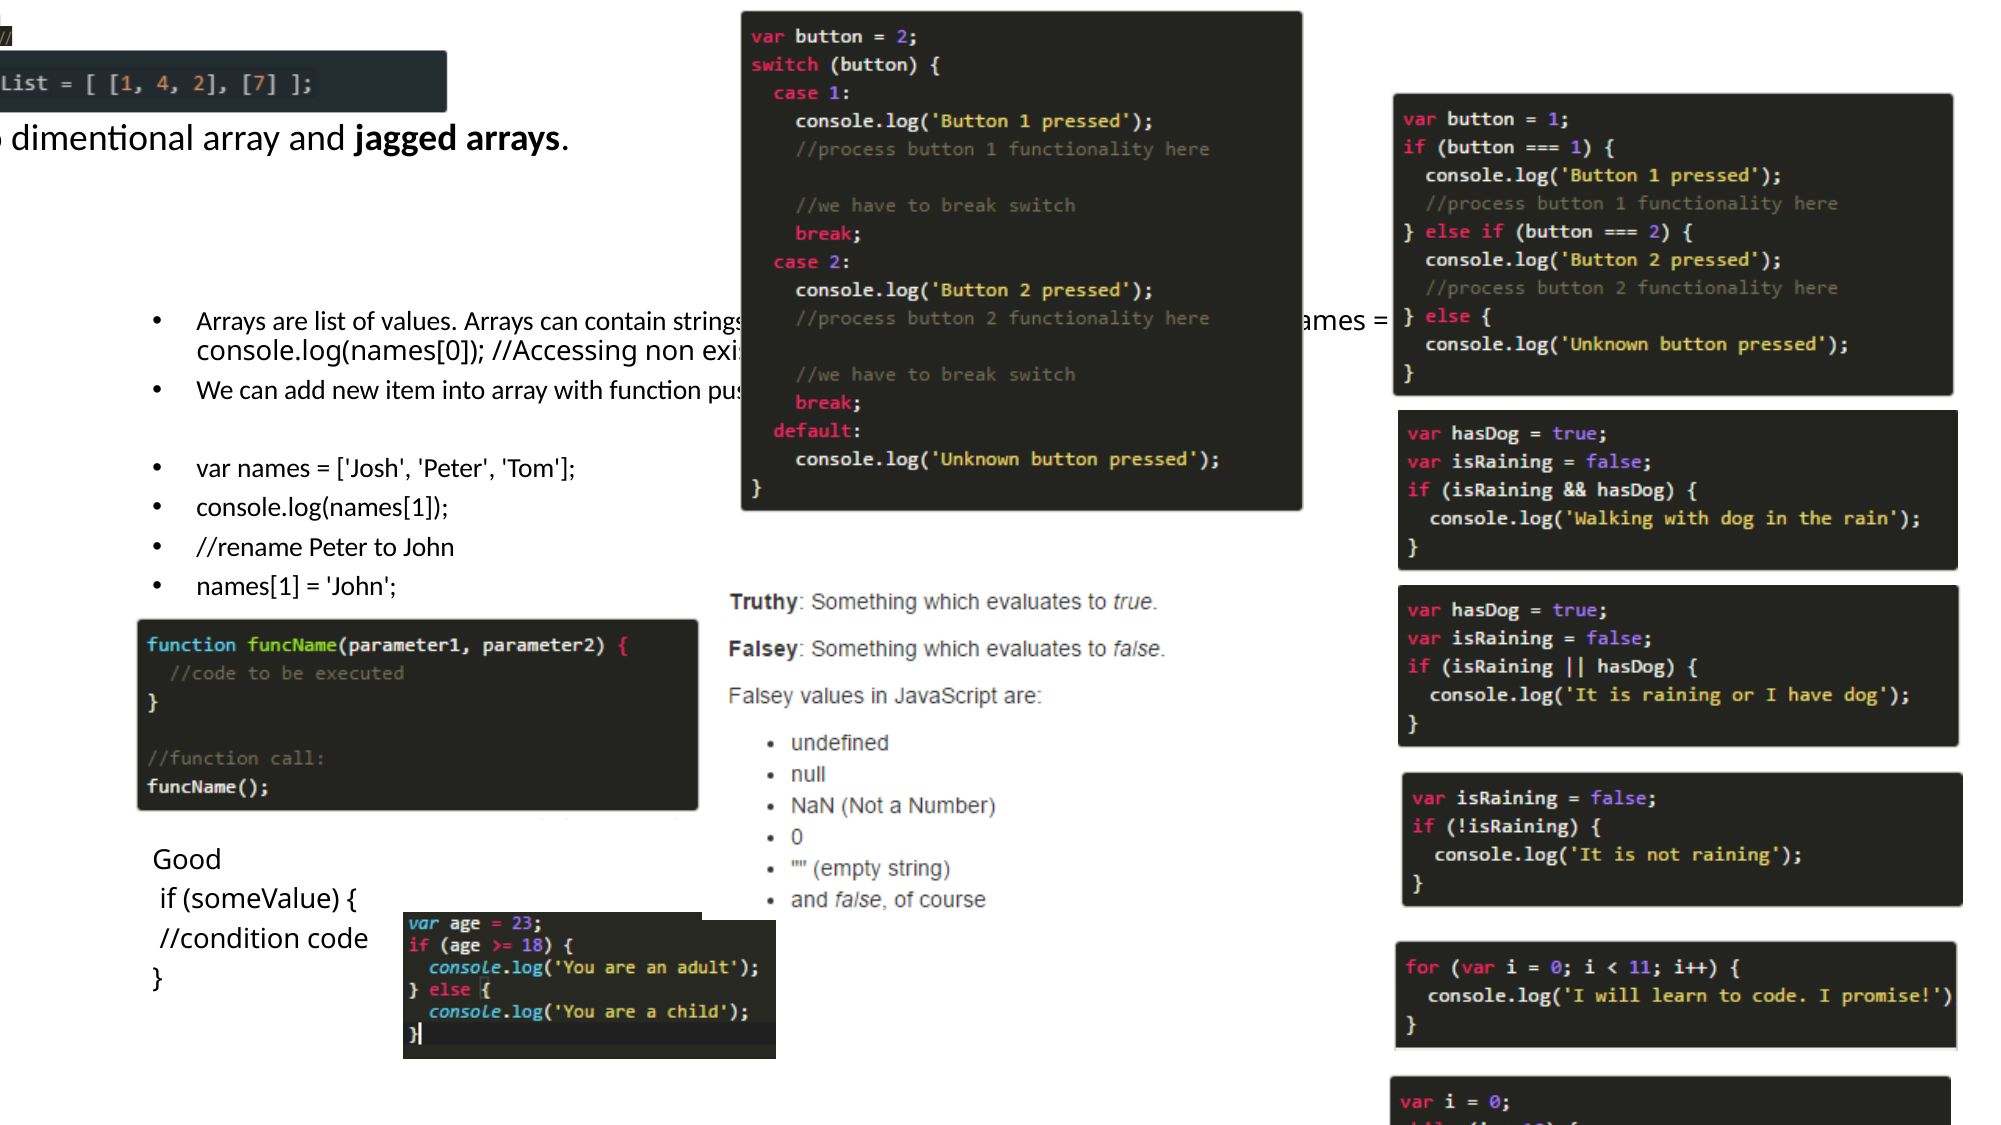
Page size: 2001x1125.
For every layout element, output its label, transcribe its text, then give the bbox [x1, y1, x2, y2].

picture [0, 46, 452, 119]
picture [1393, 939, 1958, 1051]
picture [740, 10, 1304, 514]
picture [1398, 410, 1958, 575]
picture [1398, 585, 1962, 754]
picture [1389, 1072, 1951, 1125]
picture [1398, 770, 1963, 908]
text_box Two dimentional array and jagged arrays. [0, 105, 595, 165]
picture [130, 586, 1298, 1059]
picture [1389, 91, 1958, 400]
list Arrays are list of values. Arrays can contain strings, numbers, booleans, functions and objects. var names = ['Josh', 'Peter', 'Tom']; console.log(names[0]); //Accessing non existing item console.log(names[3]); We can add new item into array with function push(): var names = ['Josh', 'Peter', 'Tom']; console.log(names[1]); //rename Peter to John names[1] = 'John'; console.log(names[1]); We can find out how many items are in array with property length: var fruits = ['apple', 'orange', 'banana'];console.log(fruits[1]); Good if (someValue) { //condition code } [137, 299, 1863, 1014]
text_box // [0, 26, 13, 46]
